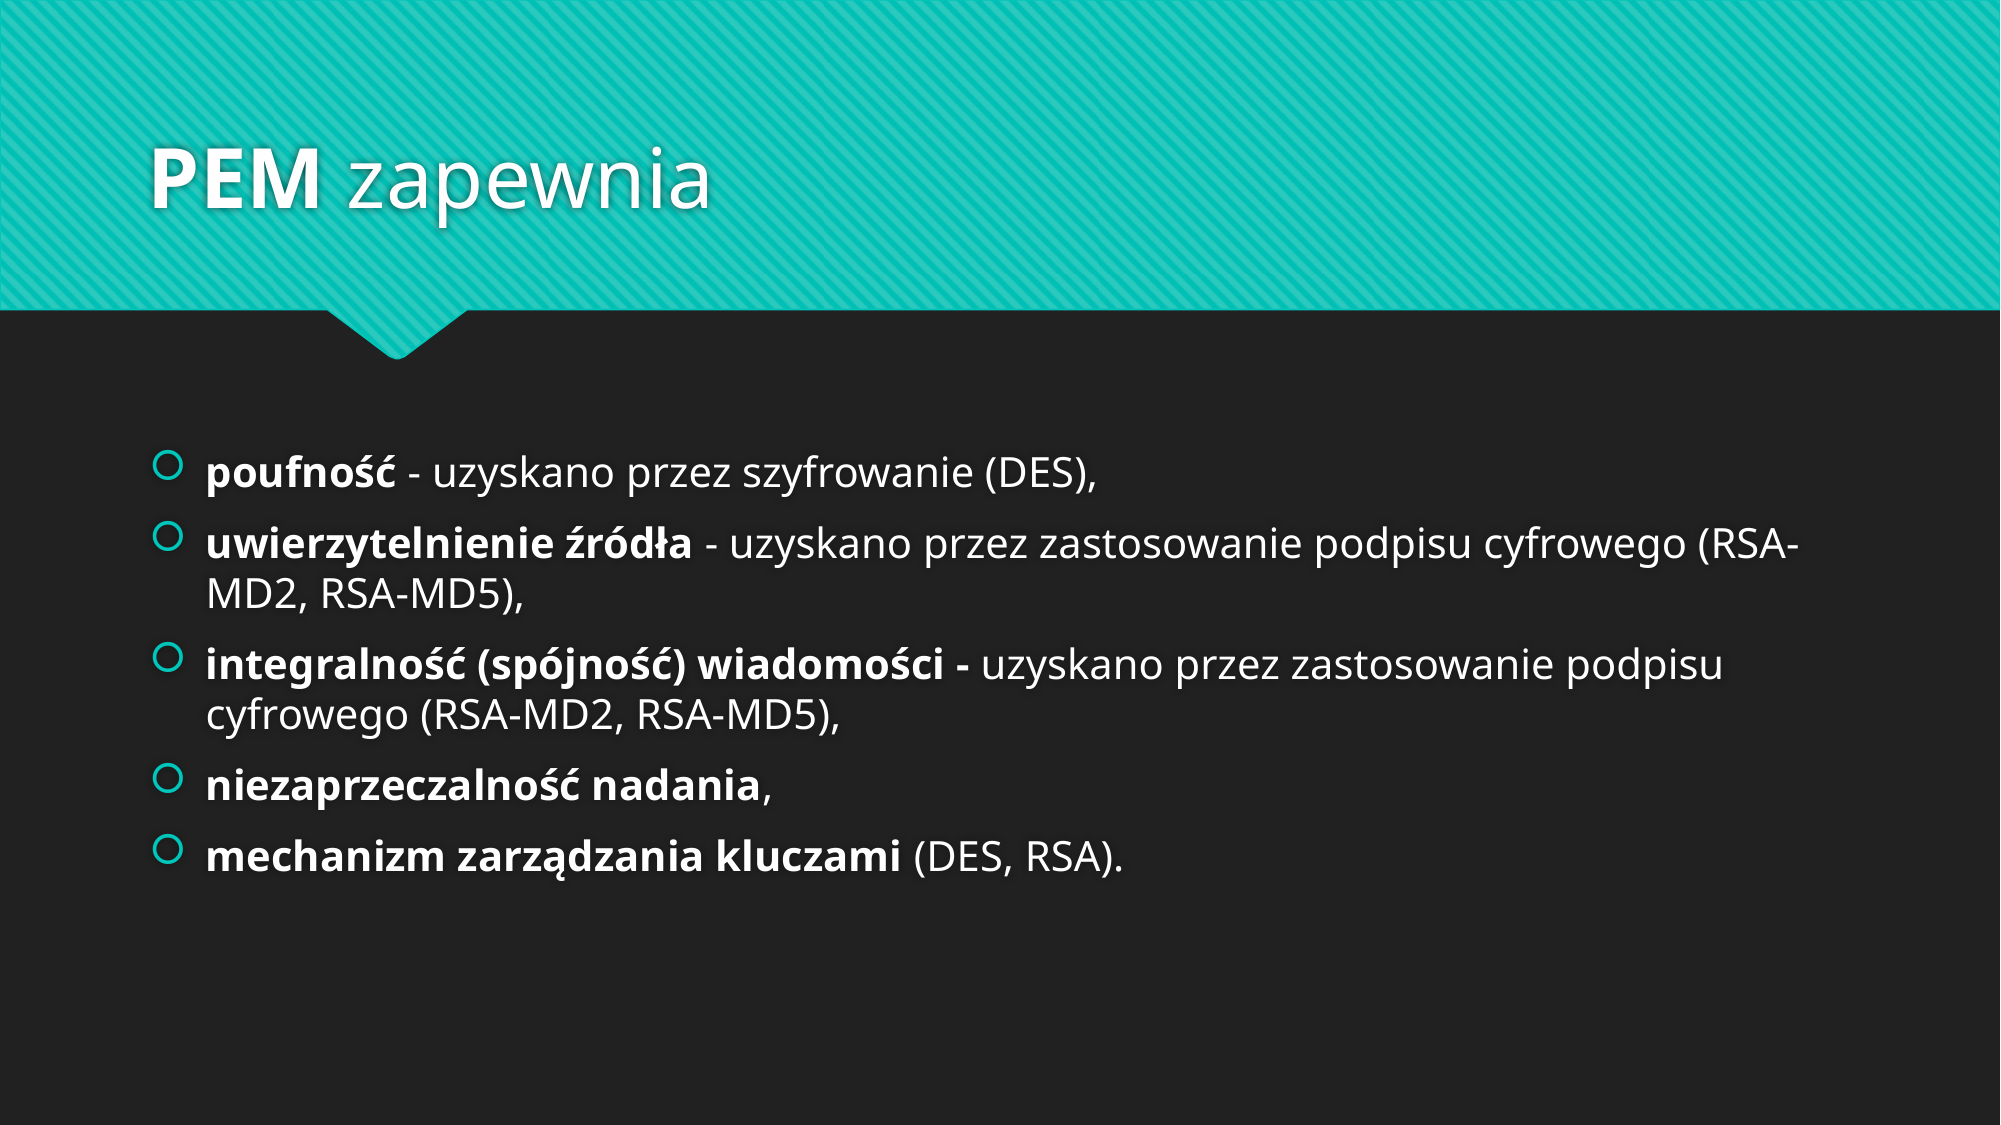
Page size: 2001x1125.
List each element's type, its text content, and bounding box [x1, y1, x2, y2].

list poufność - uzyskano przez szyfrowanie (DES), uwierzytelnienie źródła - uzyskano przez zastosowanie podpisu cyfrowego (RSA-MD2, RSA-MD5), integralność (spójność) wiadomości - uzyskano przez zastosowanie podpisu cyfrowego (RSA-MD2, RSA-MD5), niezaprzeczalność nadania, mechanizm zarządzania kluczami (DES, RSA). [134, 364, 1866, 962]
title PEM zapewnia [132, 73, 1868, 233]
